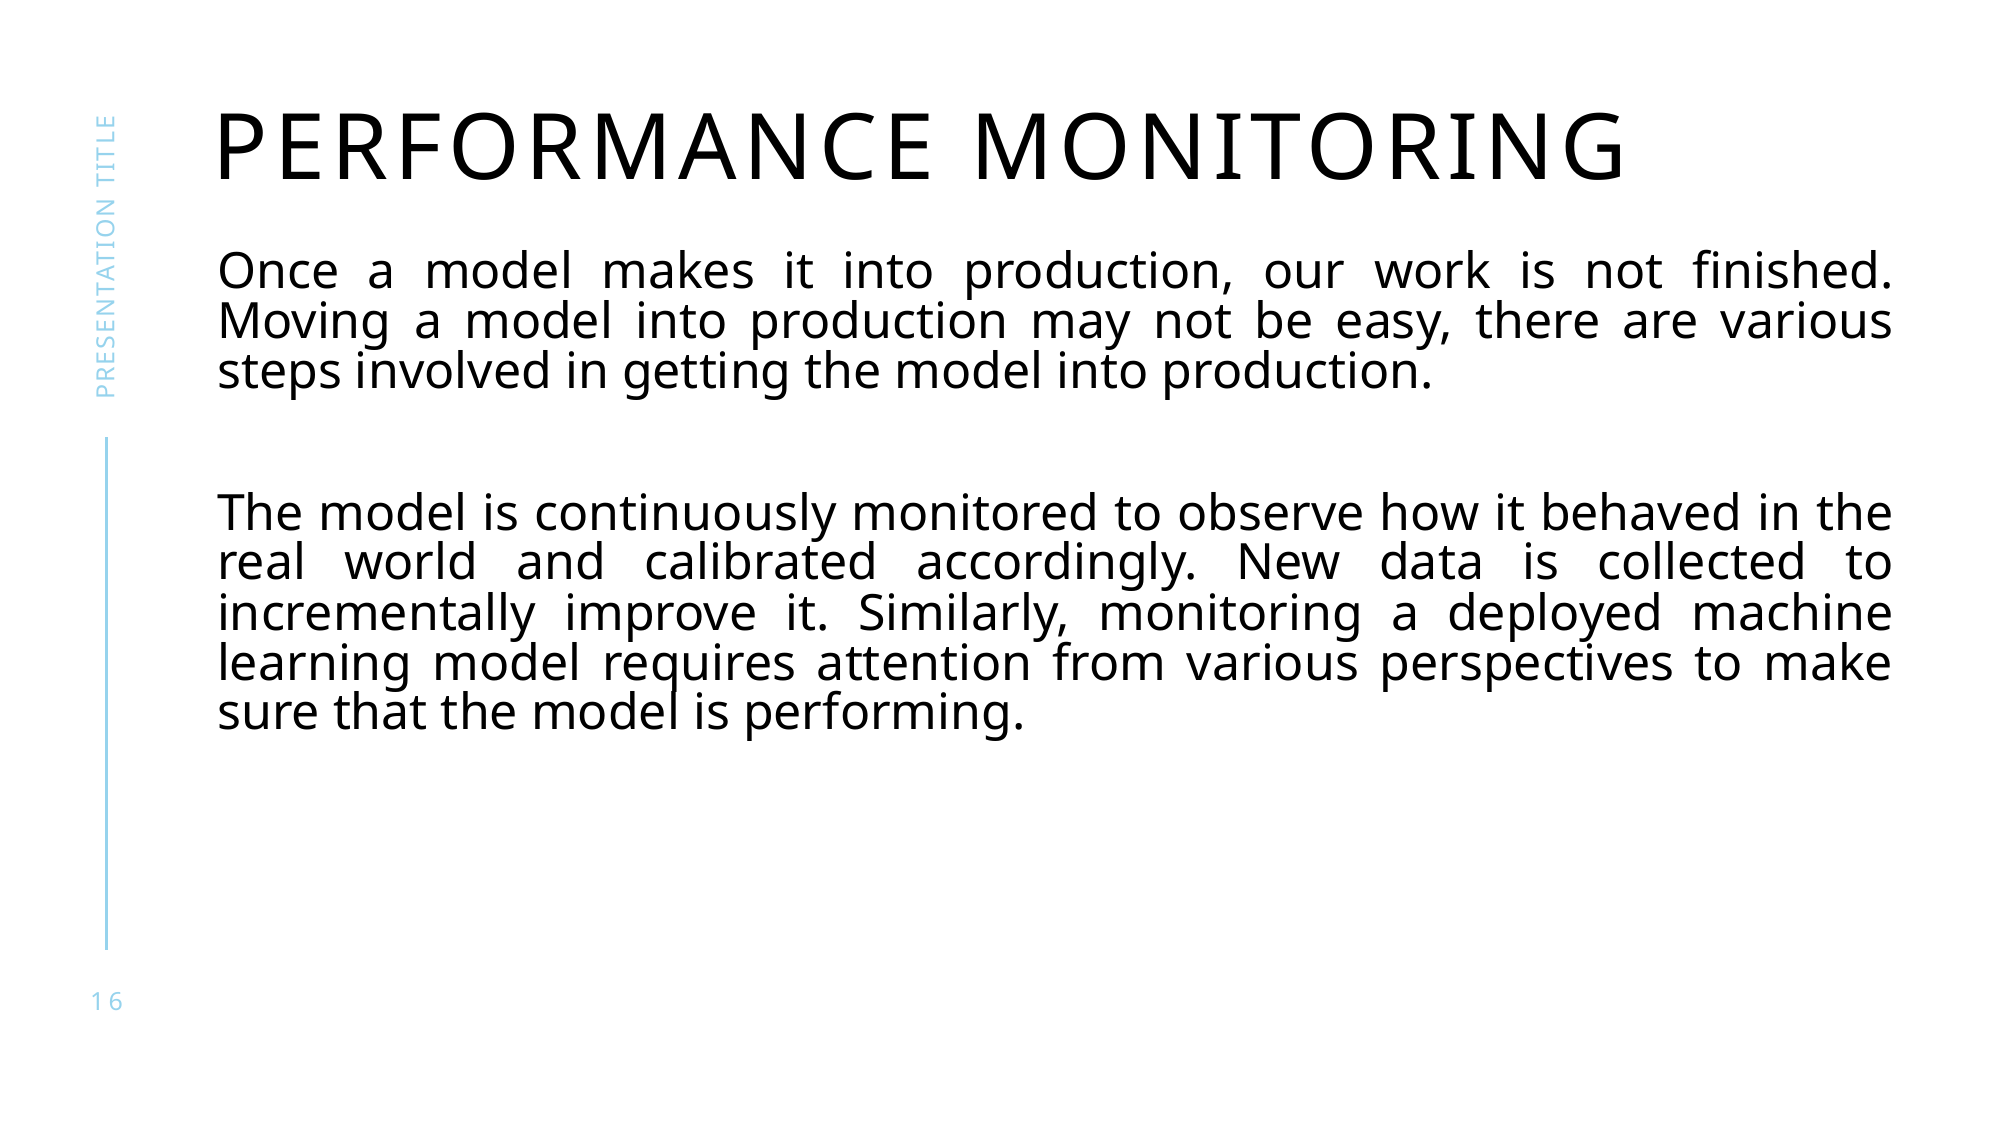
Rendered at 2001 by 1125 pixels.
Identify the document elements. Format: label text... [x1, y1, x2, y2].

text_box Once a model makes it into production, our work is not finished. Moving a model into production may not be easy, there are various steps involved in getting the model into production. The model is continuously monitored to observe how it behaved in the real world and calibrated accordingly. New data is collected to incrementally improve it. Similarly, monitoring a deployed machine learning model requires attention from various perspectives to make sure that the model is performing. [202, 240, 1909, 1025]
footer presentation title [90, 107, 122, 400]
slide_number 16 [68, 987, 144, 1018]
title Performance Monitoring [212, 99, 1824, 182]
